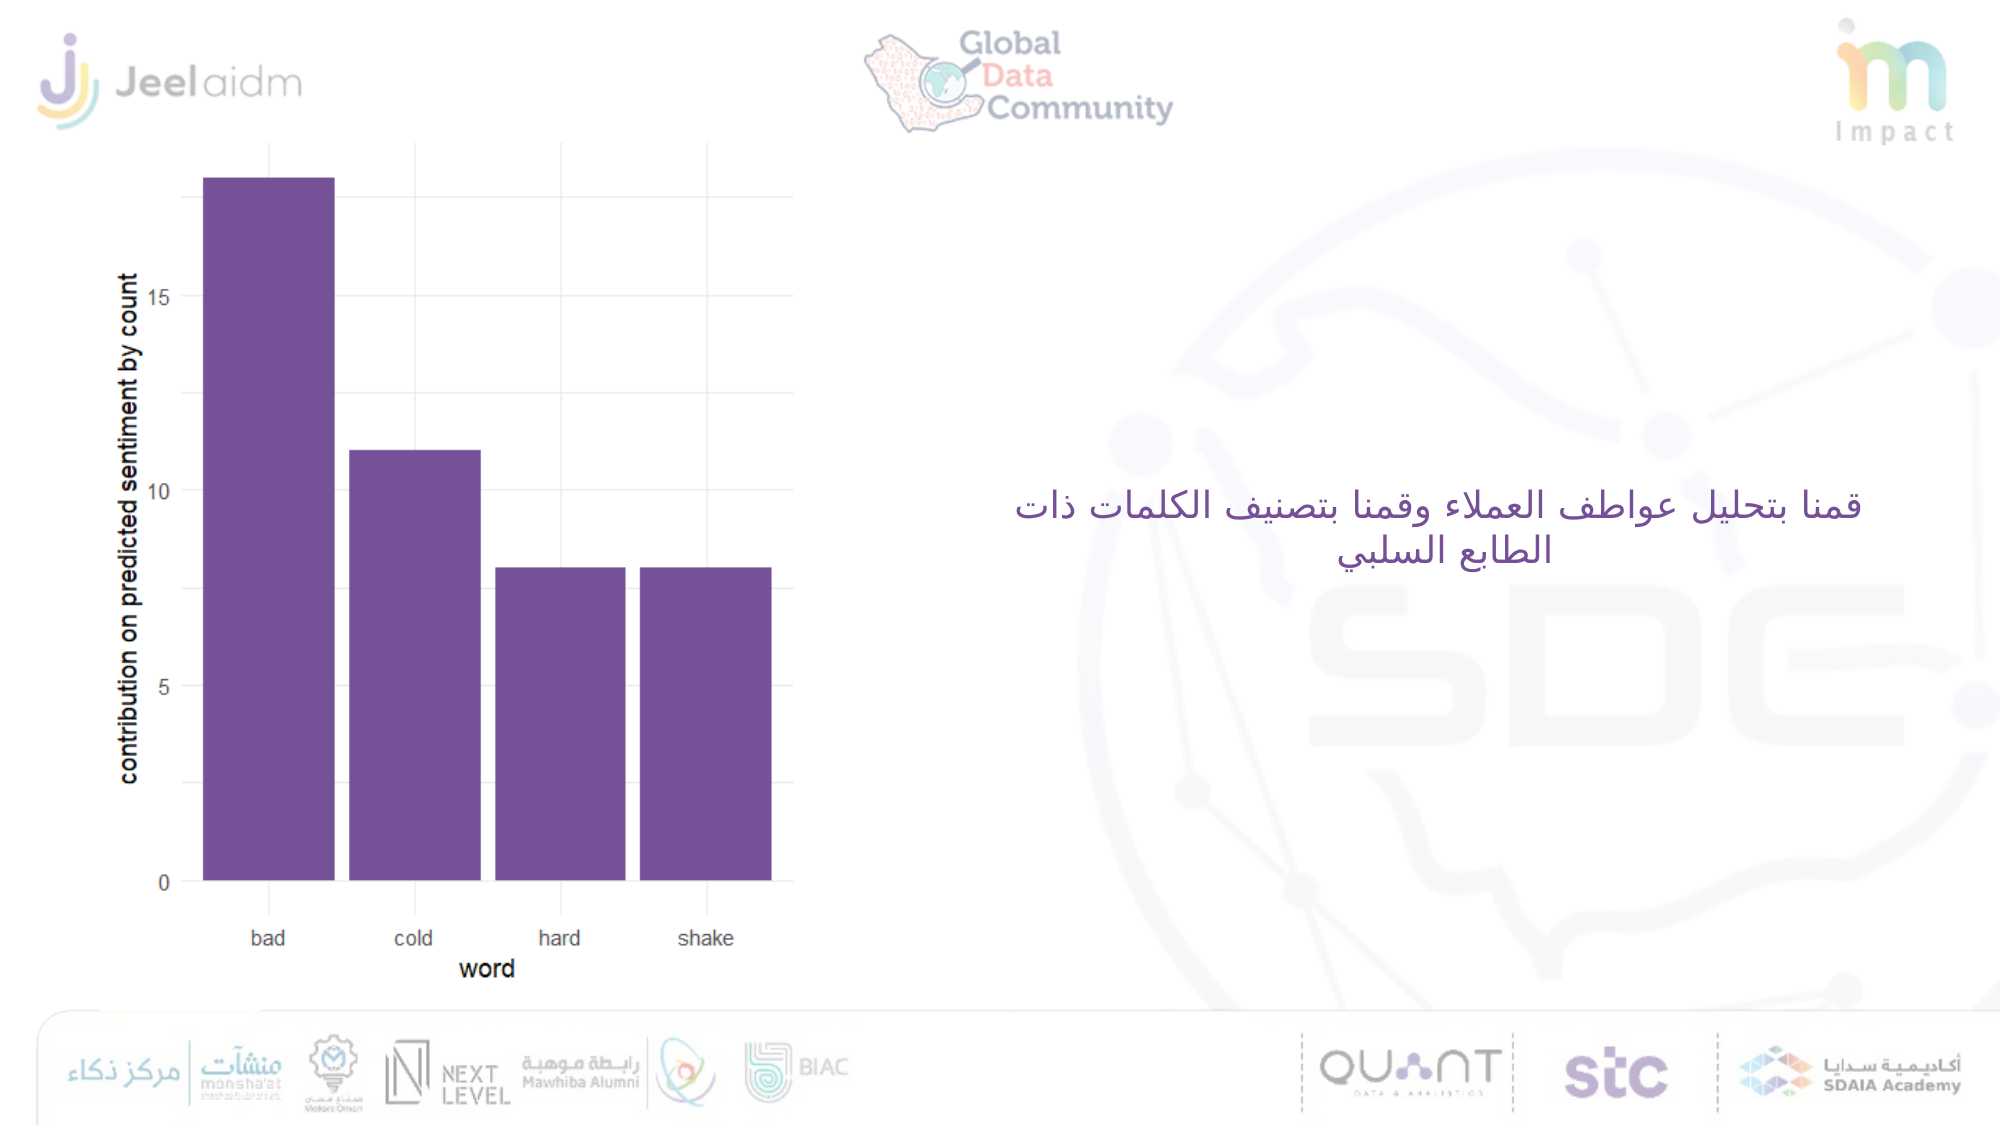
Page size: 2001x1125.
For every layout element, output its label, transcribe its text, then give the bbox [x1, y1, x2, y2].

picture [101, 130, 808, 995]
text_box قمنا بتحليل عواطف العملاء وقمنا بتصنيف الكلمات ذات الطابع السلبي [951, 466, 1927, 632]
